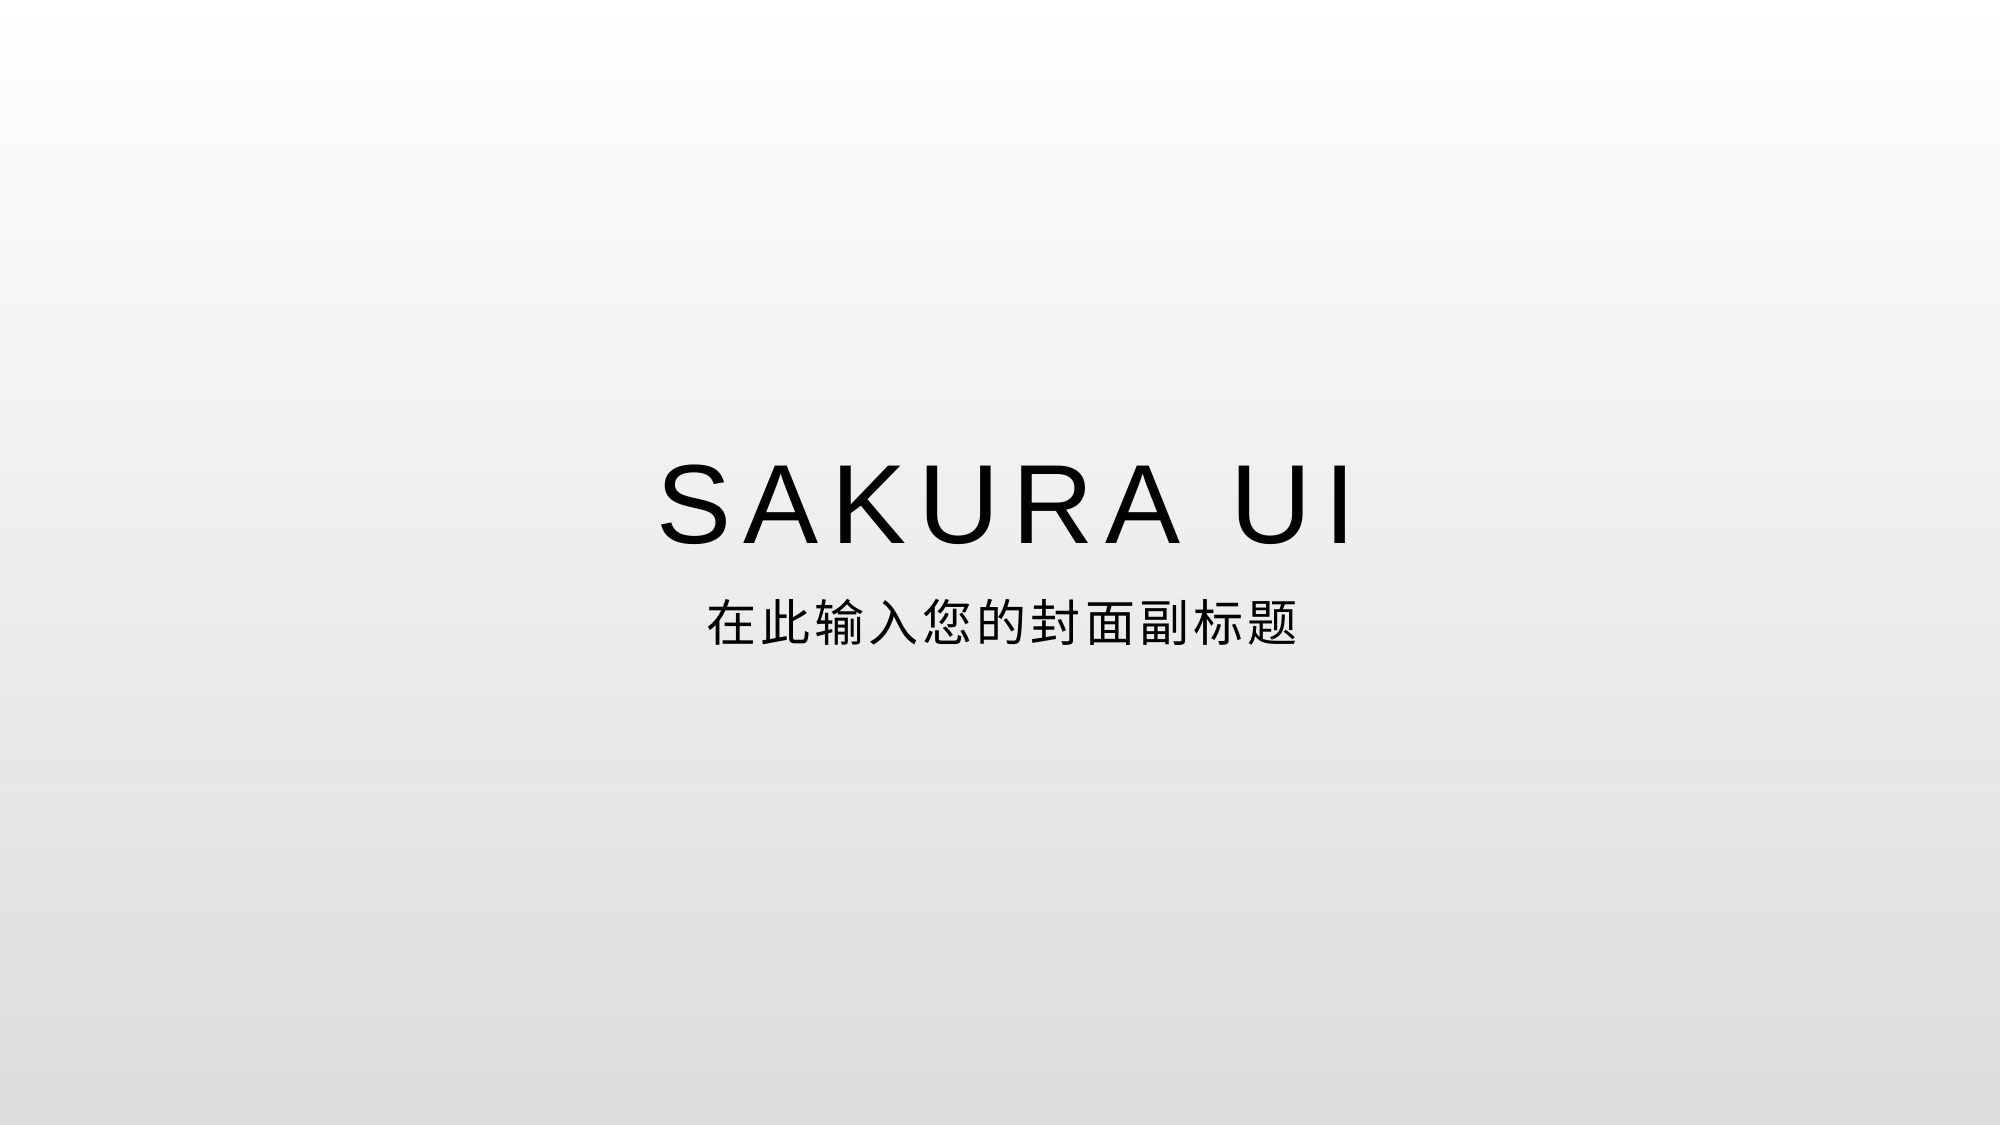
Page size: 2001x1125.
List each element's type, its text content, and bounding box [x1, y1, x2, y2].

subtitle 在此输入您的封面副标题 [109, 585, 1891, 741]
title SAKURA UI [109, 424, 1891, 573]
